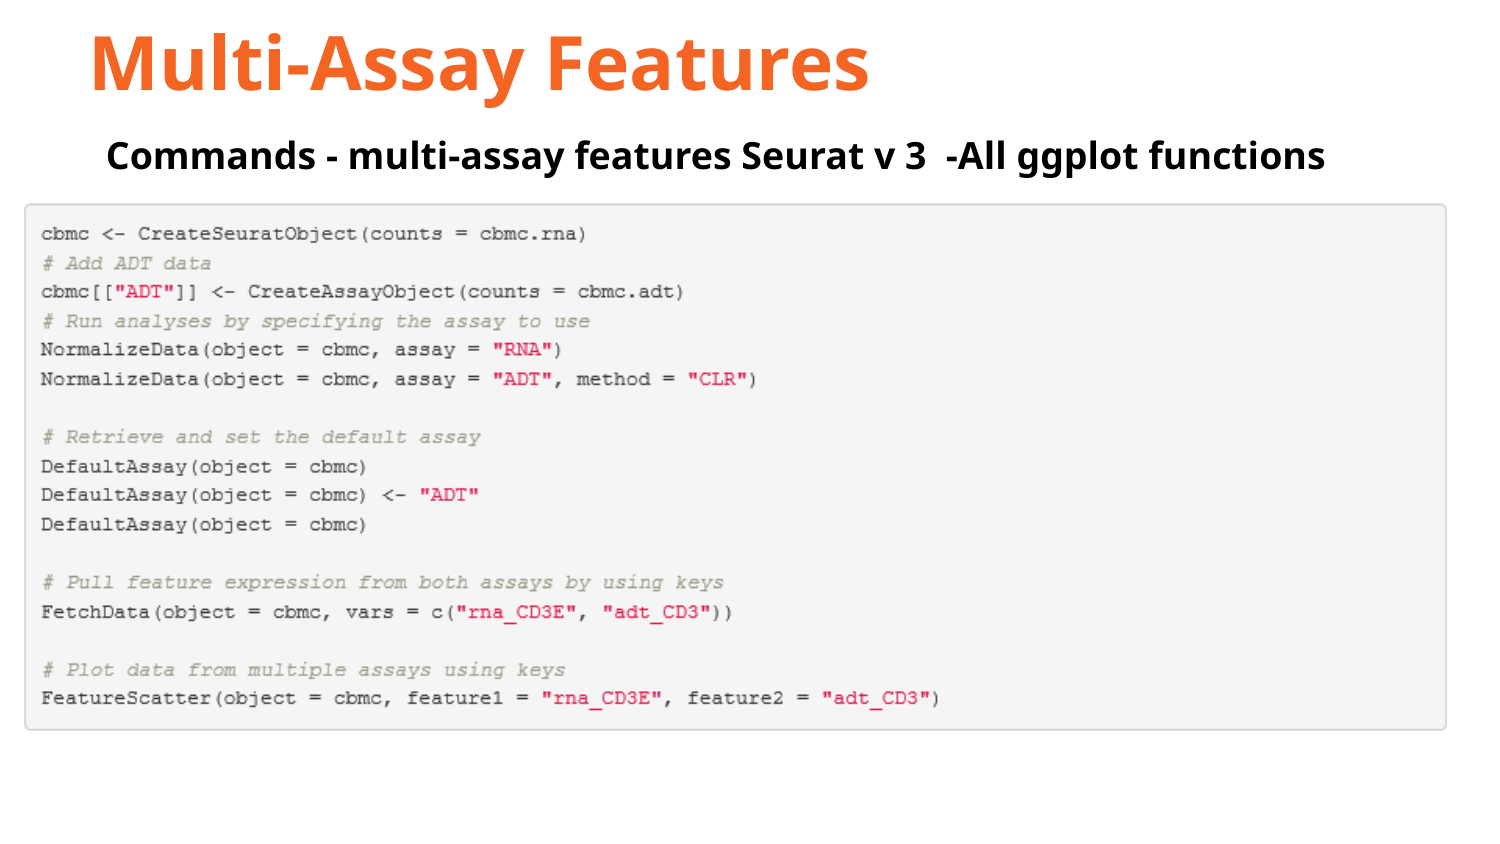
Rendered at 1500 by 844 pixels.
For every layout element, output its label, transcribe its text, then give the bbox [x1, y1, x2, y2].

title [7, 215, 1500, 844]
title Multi-Assay Features [73, 0, 1427, 110]
picture [23, 192, 1459, 749]
text_box Commands - multi-assay features Seurat v 3 -All ggplot functions [15, 110, 1449, 237]
